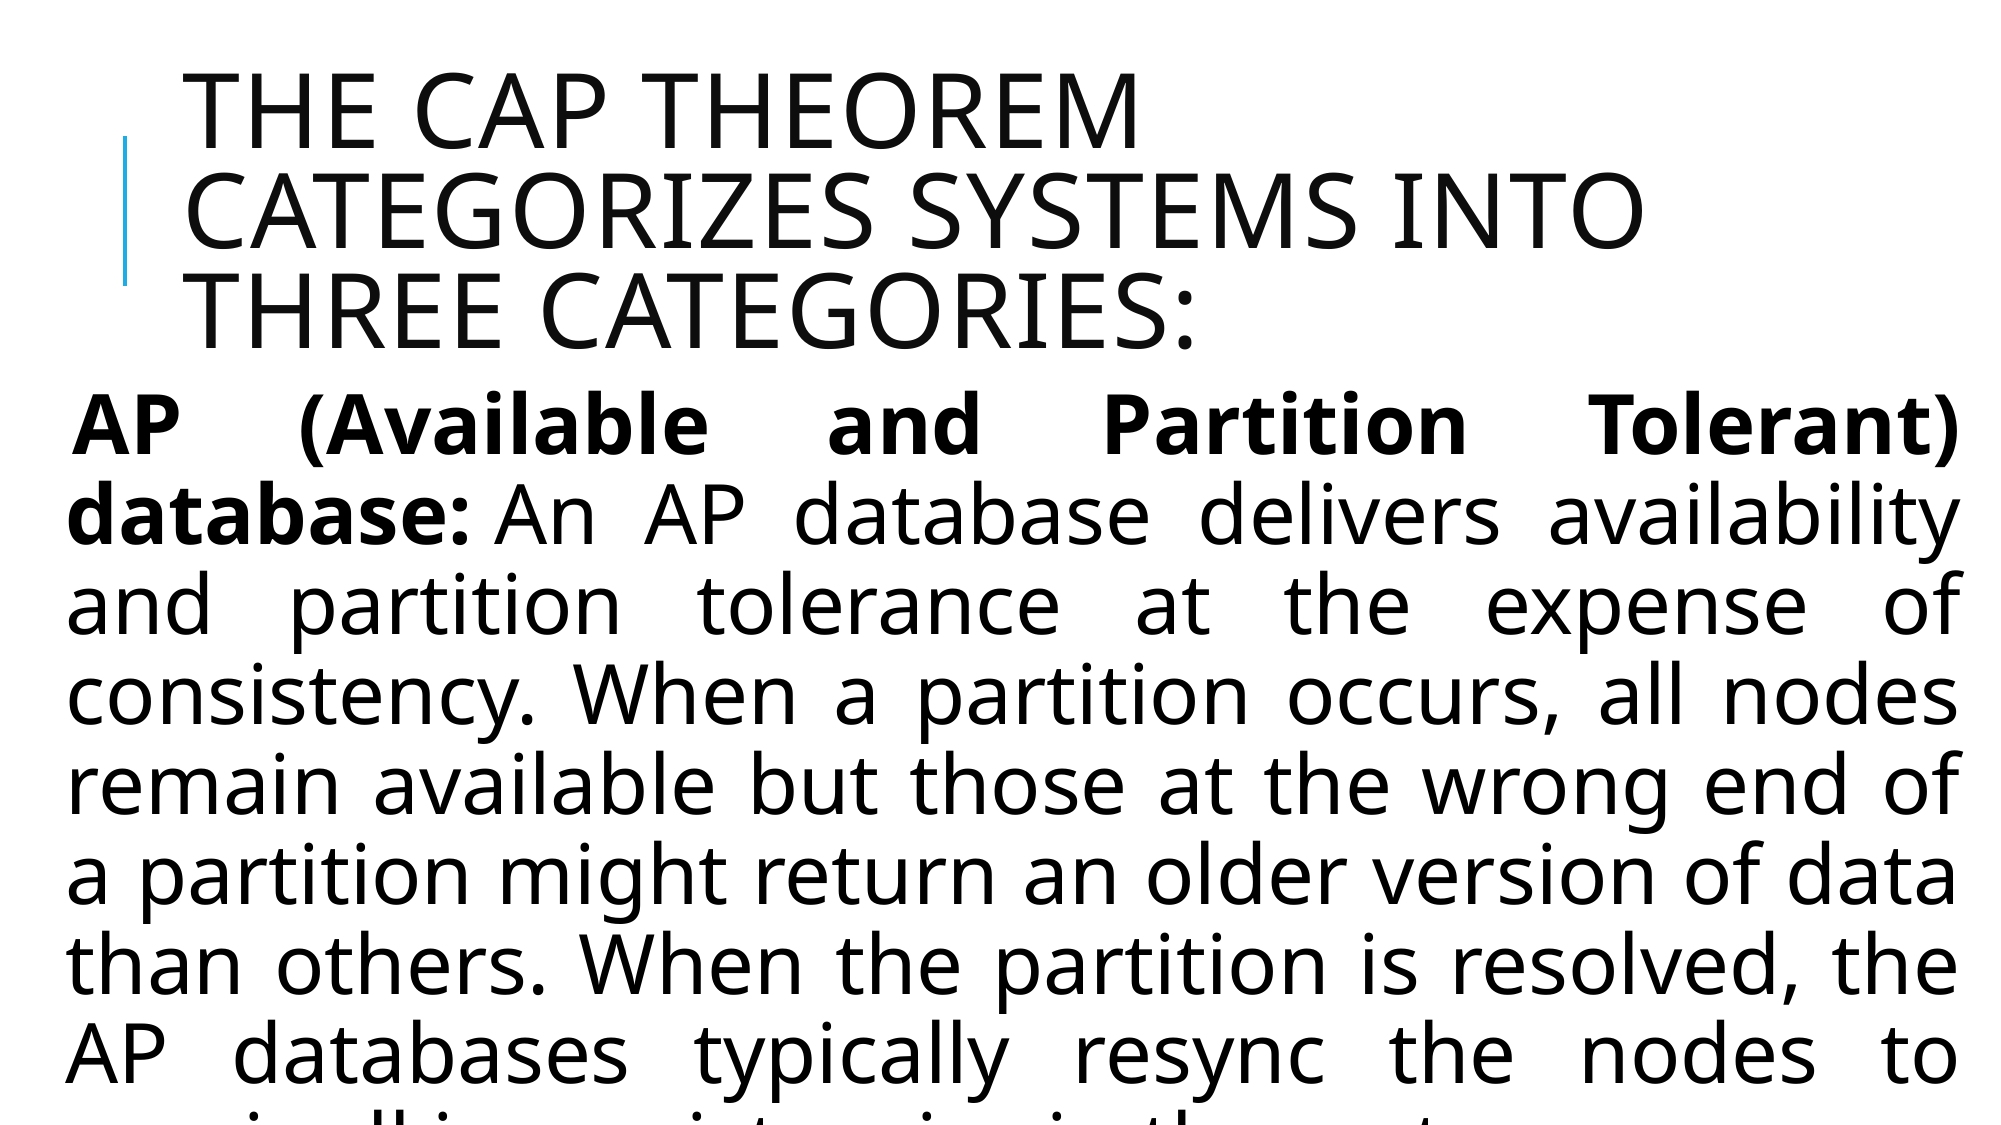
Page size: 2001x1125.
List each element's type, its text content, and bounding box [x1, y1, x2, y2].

title The CAP theorem categorizes systems into three categories: [168, 96, 1763, 342]
list AP (Available and Partition Tolerant) database: An AP database delivers availability and partition tolerance at the expense of consistency. When a partition occurs, all nodes remain available but those at the wrong end of a partition might return an older version of data than others. When the partition is resolved, the AP databases typically resync the nodes to repair all inconsistencies in the system. [43, 375, 1970, 1035]
